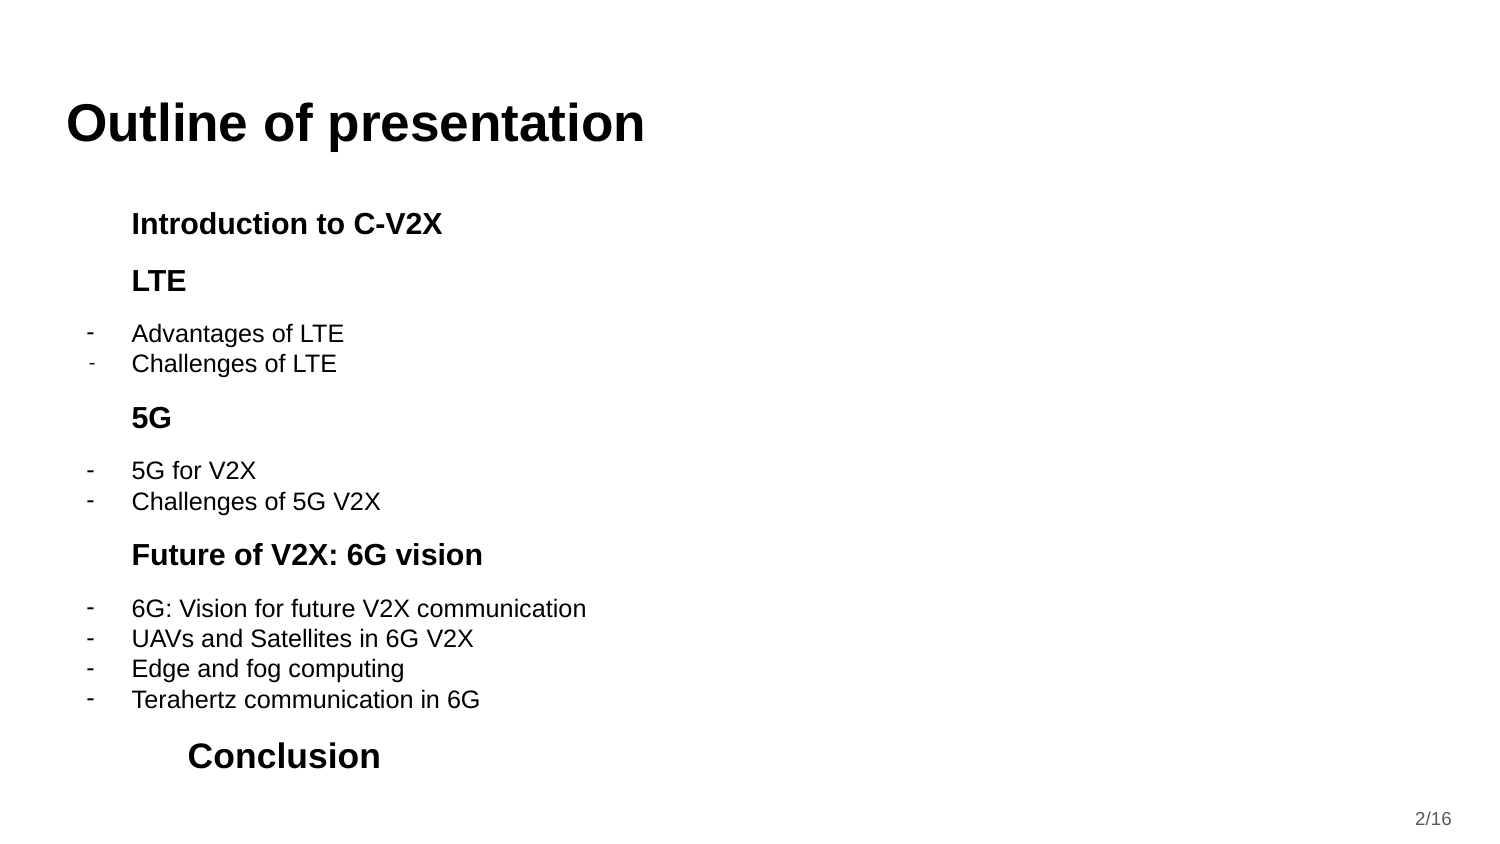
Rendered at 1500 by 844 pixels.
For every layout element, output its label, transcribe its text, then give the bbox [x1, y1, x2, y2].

text_box 2/16 [1400, 791, 1477, 837]
list Introduction to C-V2X LTE Advantages of LTE Challenges of LTE 5G 5G for V2X Challenges of 5G V2X Future of V2X: 6G vision 6G: Vision for future V2X communication UAVs and Satellites in 6G V2X Edge and fog computing Terahertz communication in 6G Conclusion [51, 189, 1477, 792]
title Outline of presentation [51, 72, 1449, 167]
